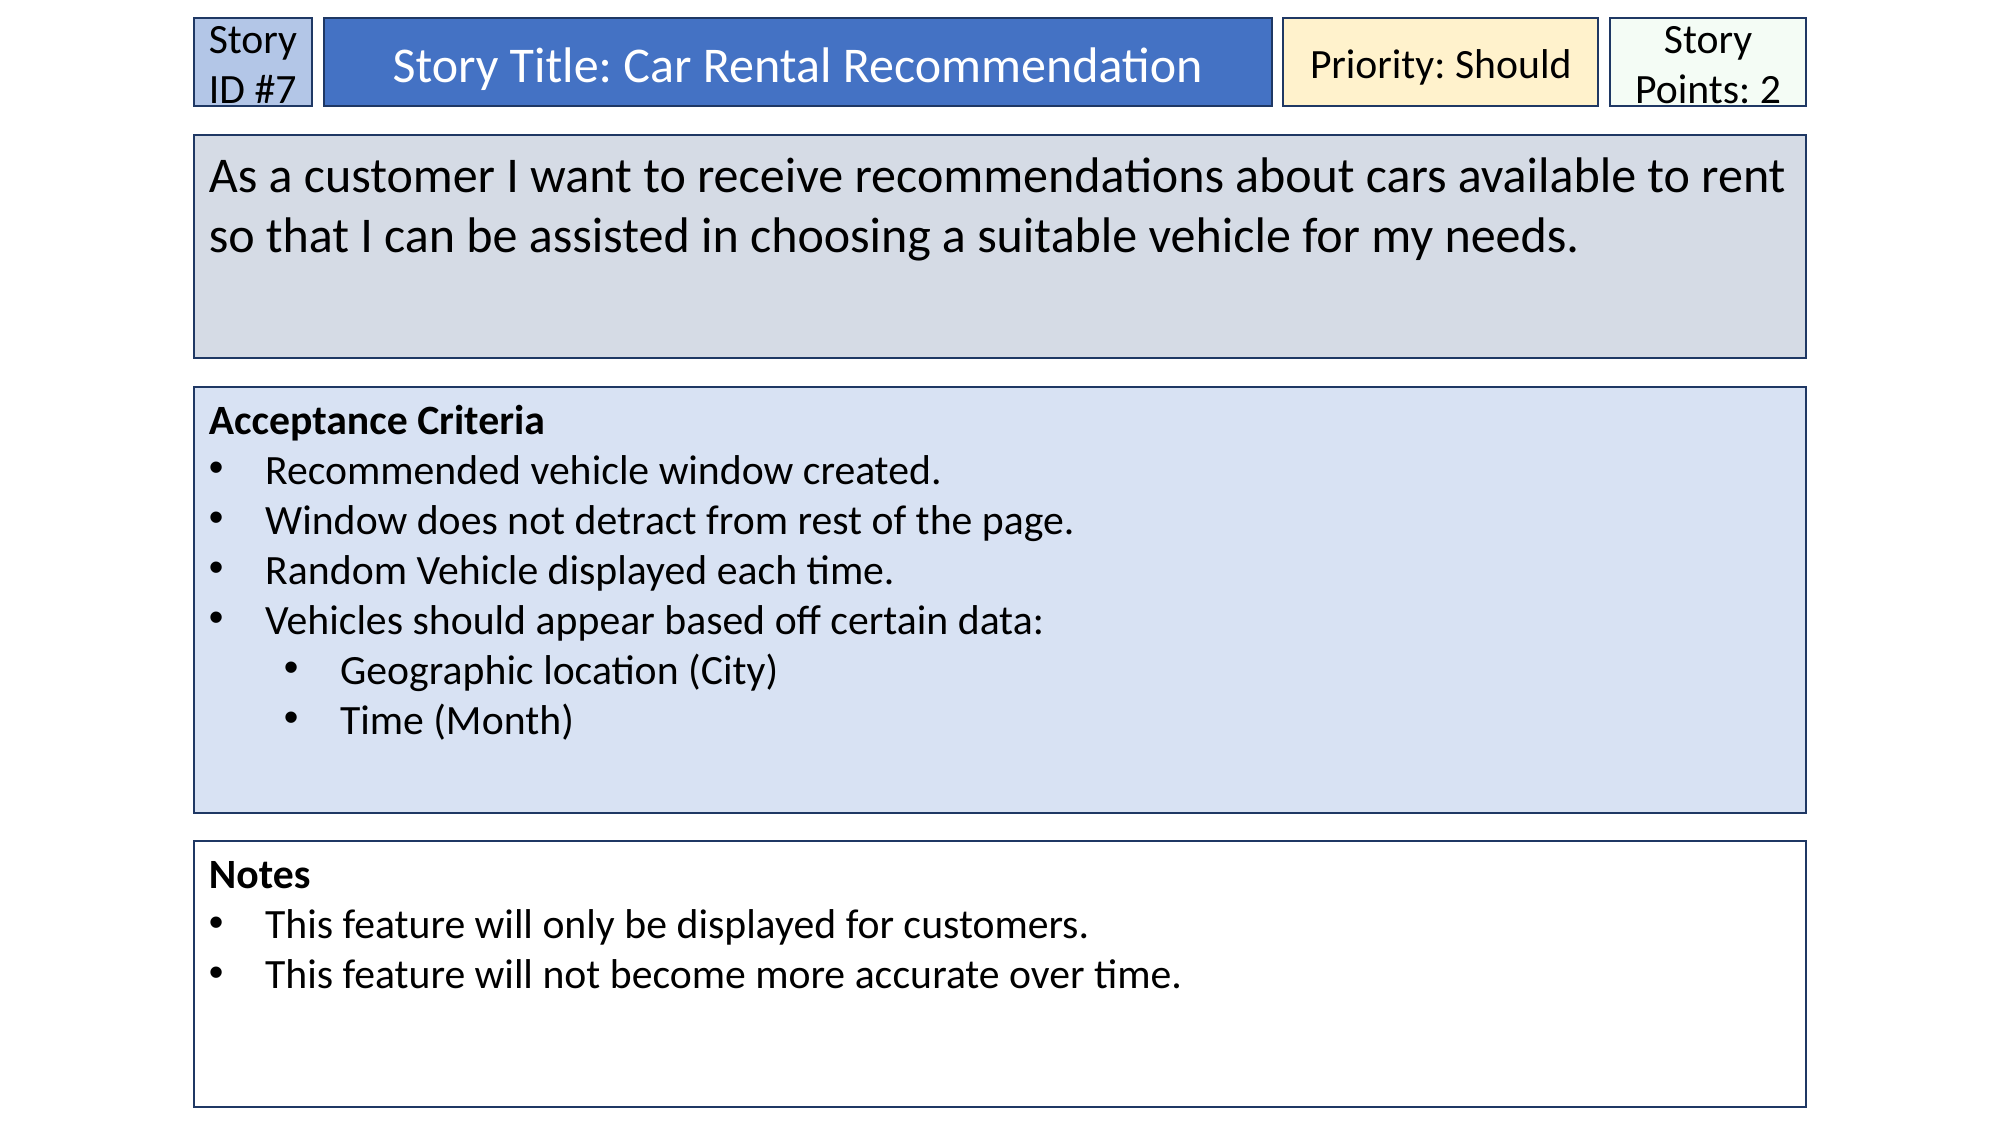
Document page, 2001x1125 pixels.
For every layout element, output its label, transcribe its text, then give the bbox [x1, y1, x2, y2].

text_box Story ID #7 [193, 17, 312, 107]
text_box Story Points: 2 [1610, 17, 1807, 107]
text_box Priority: Should [1283, 17, 1599, 107]
text_box As a customer I want to receive recommendations about cars available to rent so that I can be assisted in choosing a suitable vehicle for my needs. [193, 134, 1807, 359]
text_box Acceptance Criteria Recommended vehicle window created. Window does not detract from rest of the page. Random Vehicle displayed each time. Vehicles should appear based off certain data: Geographic location (City) Time (Month) [193, 386, 1807, 813]
text_box Story Title: Car Rental Recommendation [323, 17, 1272, 107]
text_box Notes This feature will only be displayed for customers. This feature will not become more accurate over time. [193, 841, 1807, 1107]
